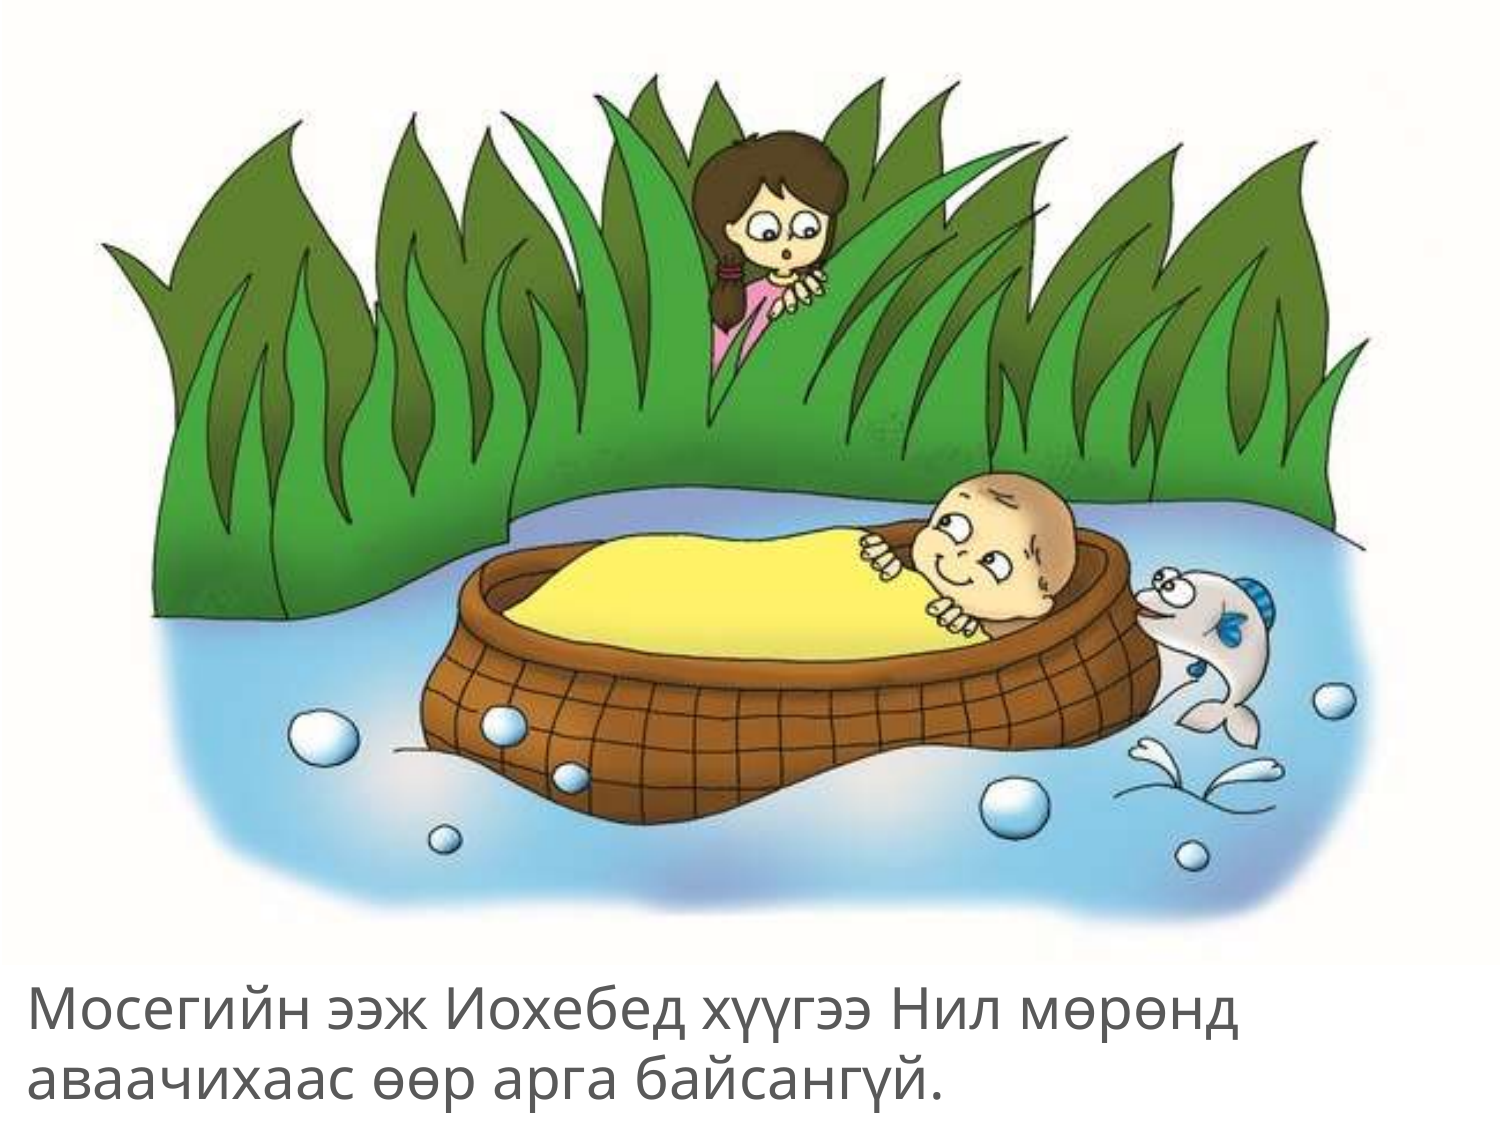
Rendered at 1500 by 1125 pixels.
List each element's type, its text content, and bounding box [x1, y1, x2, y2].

picture [1, 0, 1500, 965]
text_box Мосегийн ээж Иохебед хүүгээ Нил мөрөнд аваачихаас өөр арга байсангүй. [11, 972, 1483, 1119]
